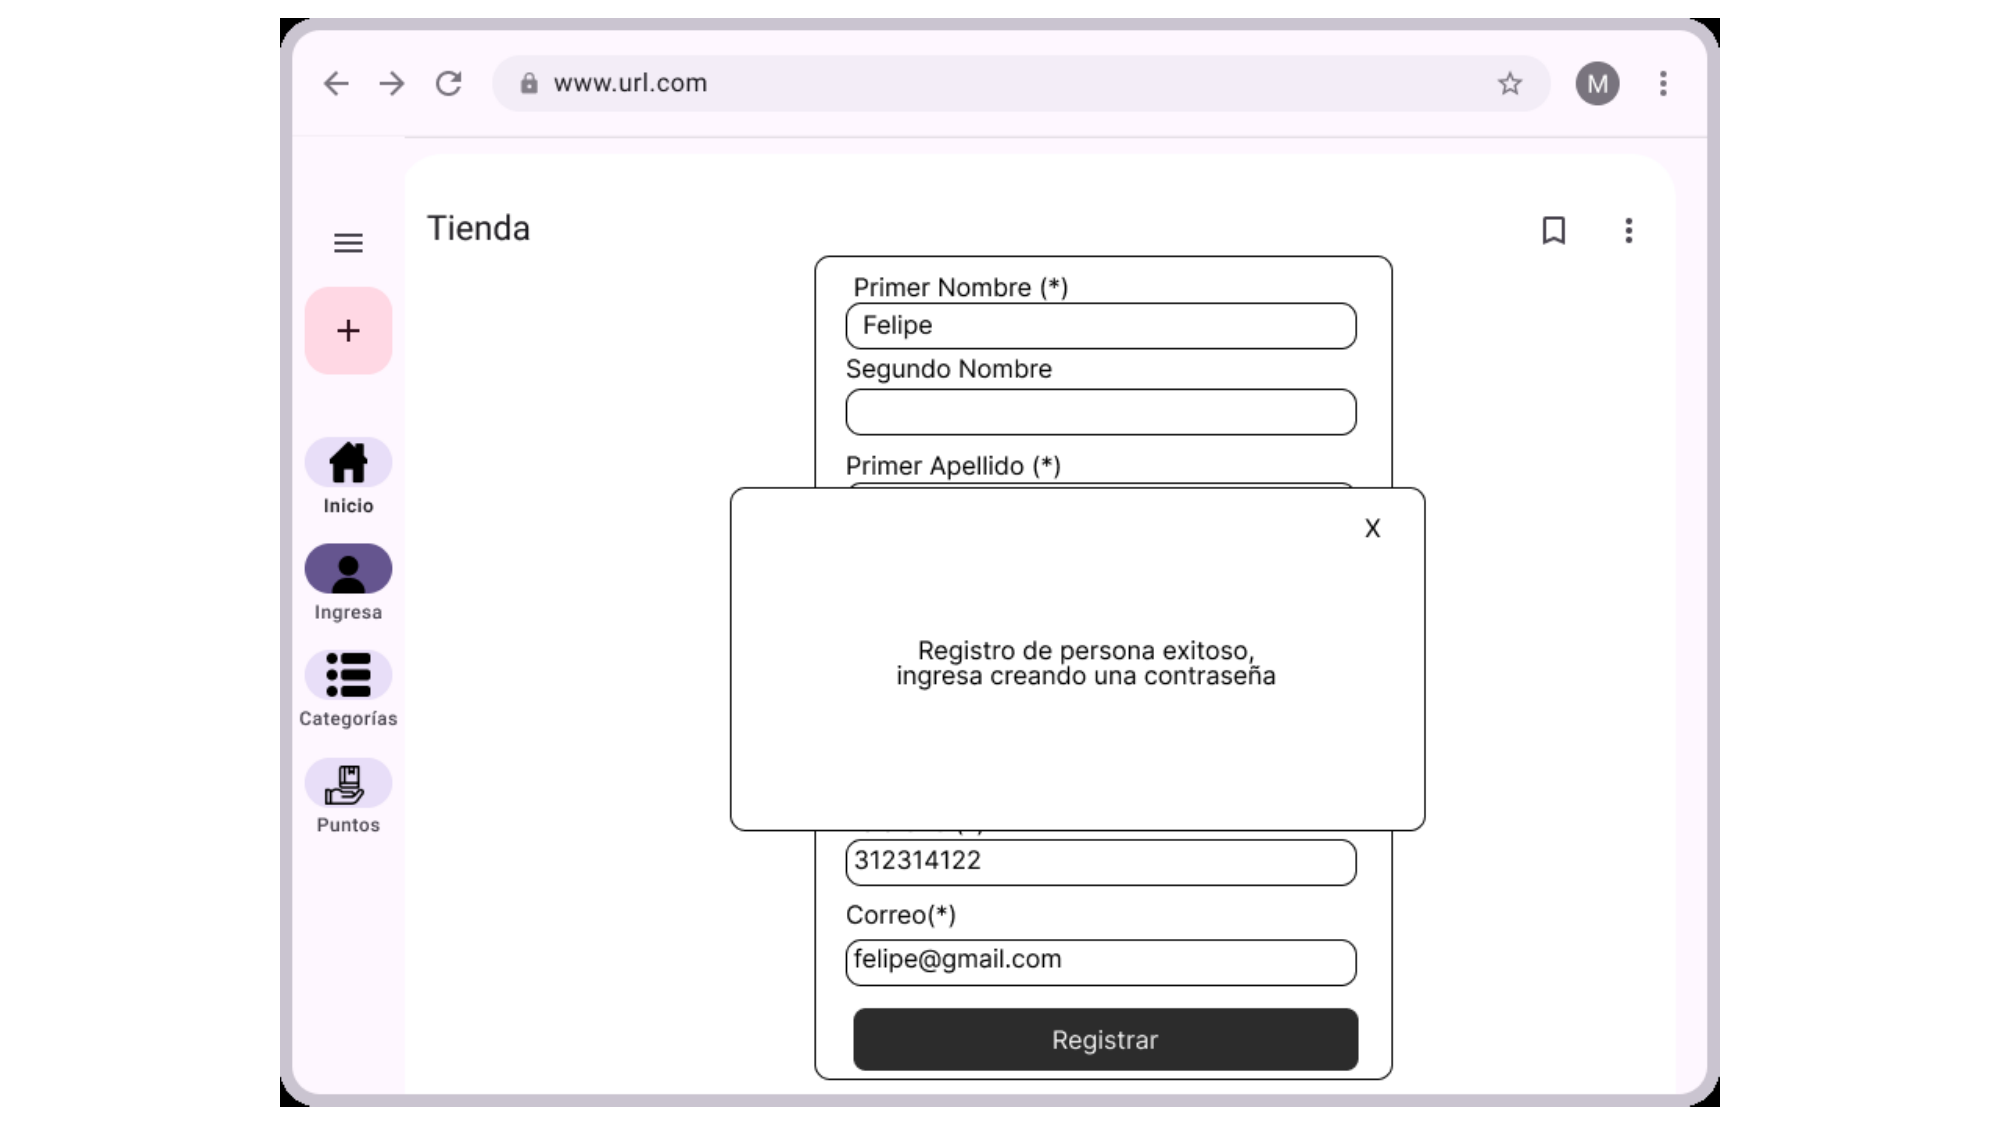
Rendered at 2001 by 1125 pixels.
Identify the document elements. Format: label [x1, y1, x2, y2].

picture [279, 18, 1720, 1107]
